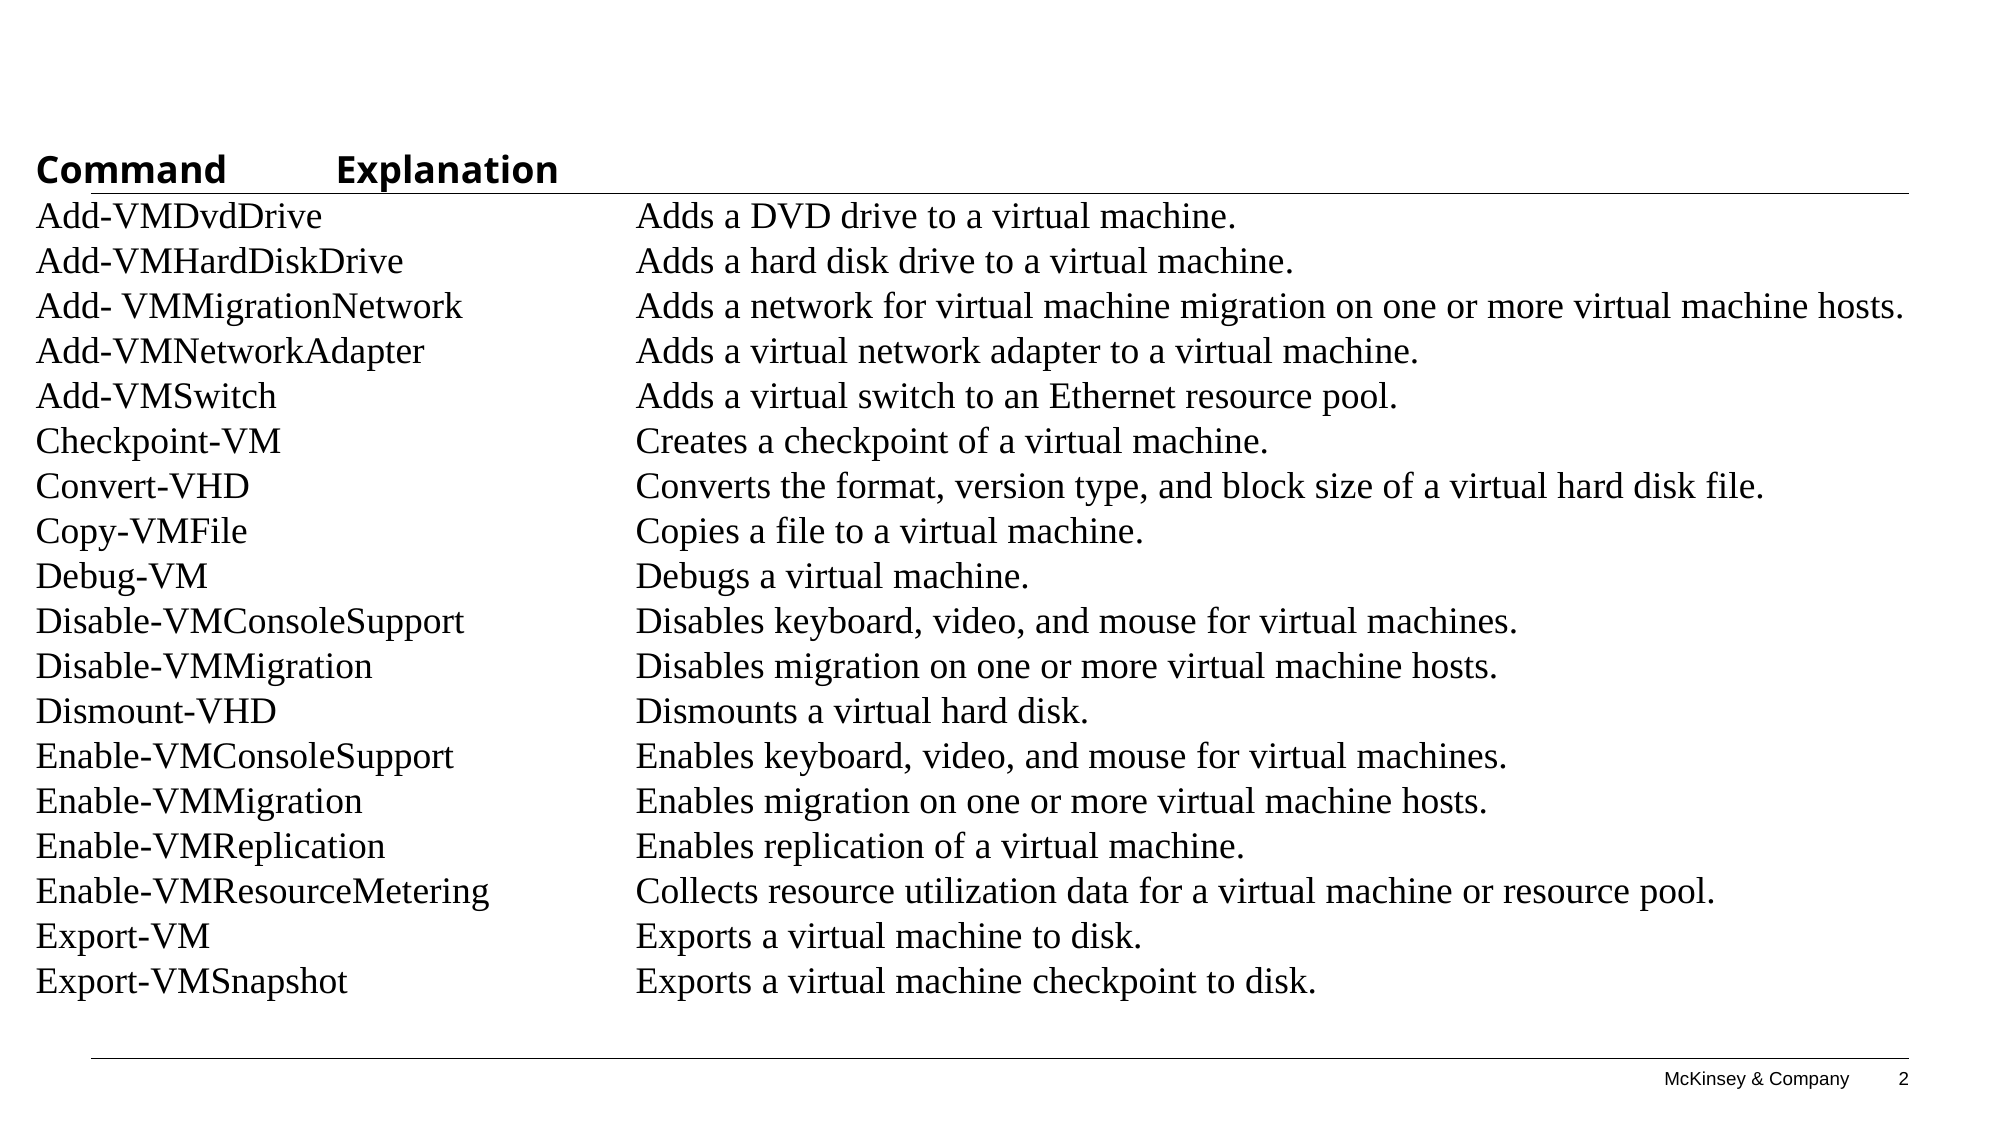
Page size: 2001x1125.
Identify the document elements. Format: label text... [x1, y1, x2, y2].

text_box Command Explanation Add-VMDvdDrive Adds a DVD drive to a virtual machine. Add-VMHardDiskDrive Adds a hard disk drive to a virtual machine. Add- VMMigrationNetwork Adds a network for virtual machine migration on one or more virtual machine hosts. Add-VMNetworkAdapter Adds a virtual network adapter to a virtual machine. Add-VMSwitch Adds a virtual switch to an Ethernet resource pool. Checkpoint-VM Creates a checkpoint of a virtual machine. Convert-VHD Converts the format, version type, and block size of a virtual hard disk file. Copy-VMFile Copies a file to a virtual machine. Debug-VM Debugs a virtual machine. Disable-VMConsoleSupport Disables keyboard, video, and mouse for virtual machines. Disable-VMMigration Disables migration on one or more virtual machine hosts. Dismount-VHD Dismounts a virtual hard disk. Enable-VMConsoleSupport Enables keyboard, video, and mouse for virtual machines. Enable-VMMigration Enables migration on one or more virtual machine hosts. Enable-VMReplication Enables replication of a virtual machine. Enable-VMResourceMetering Collects resource utilization data for a virtual machine or resource pool. Export-VM Exports a virtual machine to disk. Export-VMSnapshot Exports a virtual machine checkpoint to disk. [20, 138, 1969, 1009]
